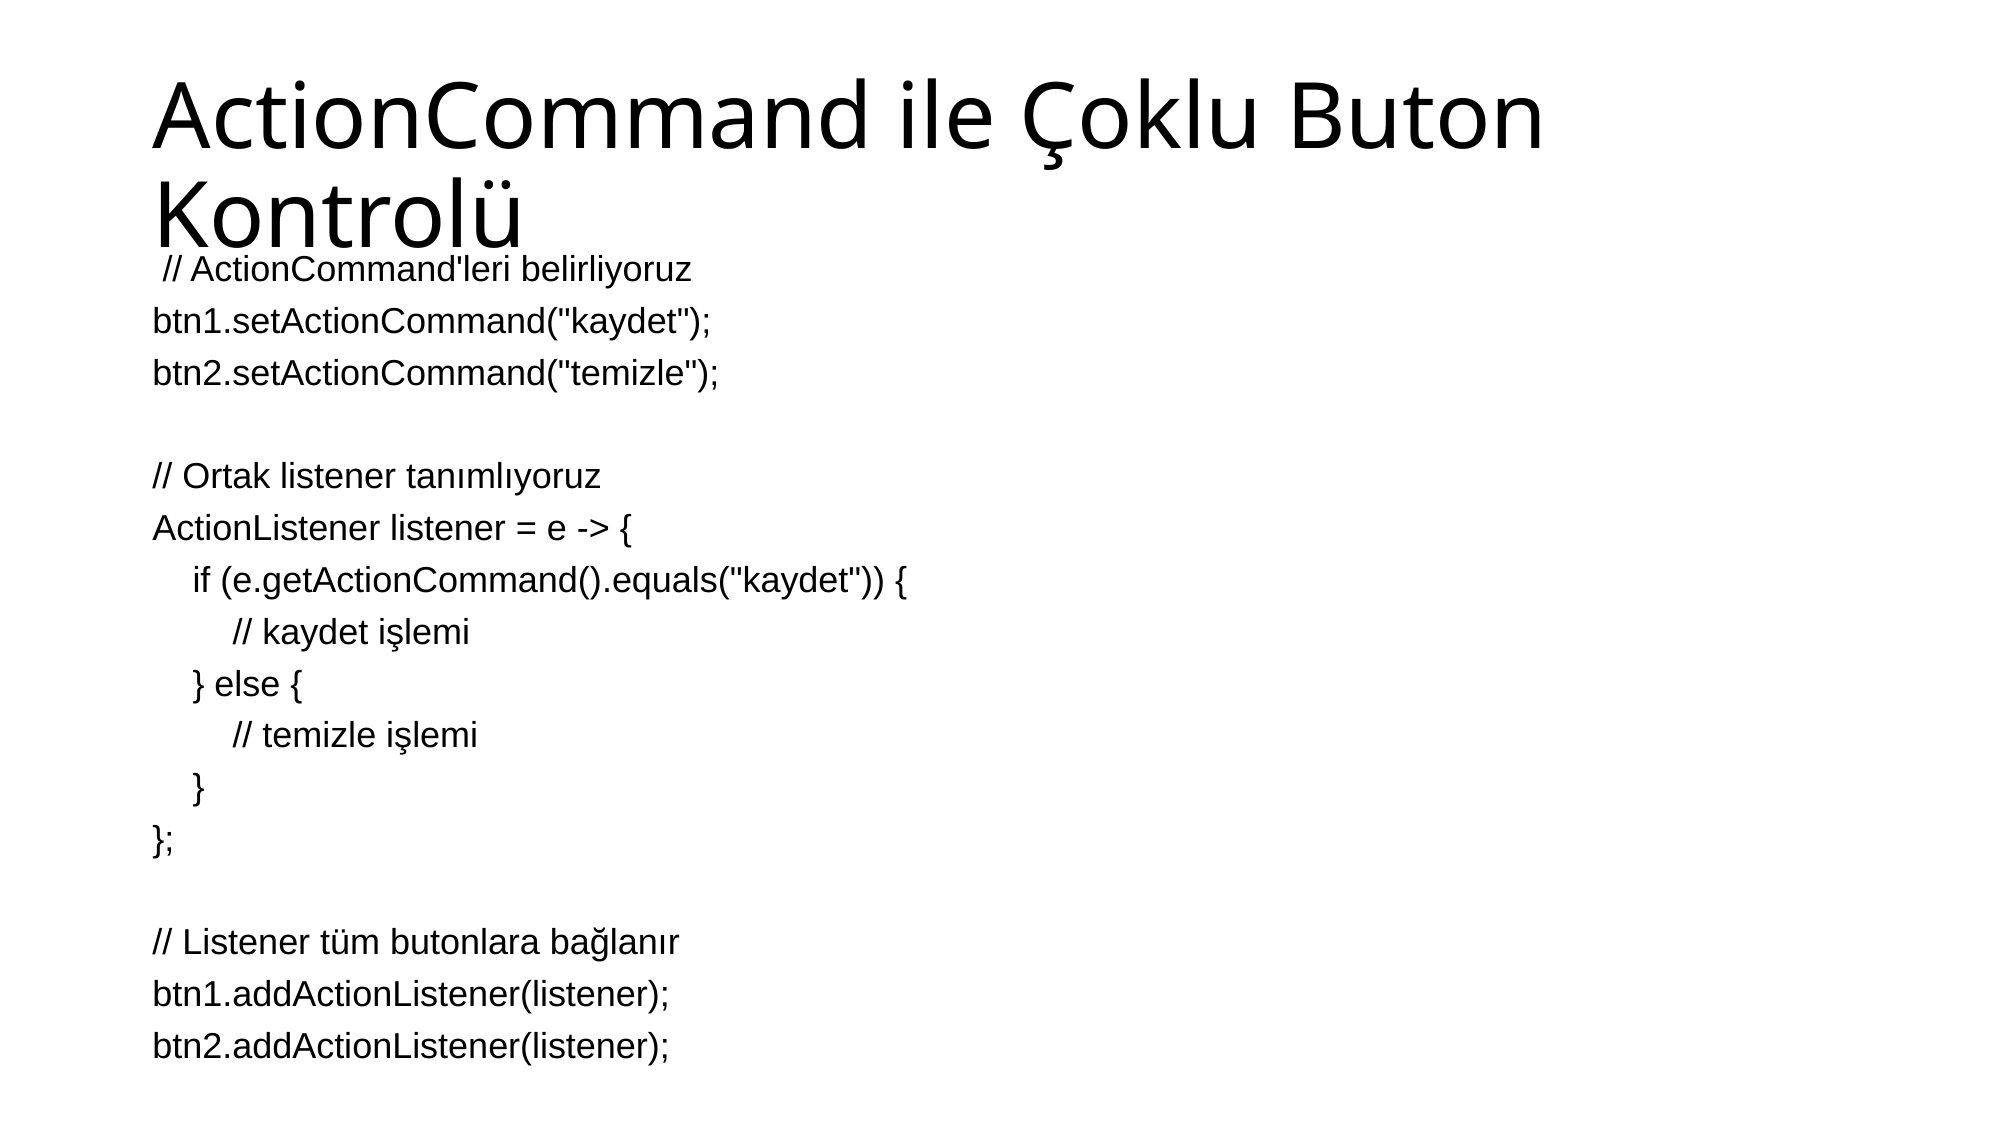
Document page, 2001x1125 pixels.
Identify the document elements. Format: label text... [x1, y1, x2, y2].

title ActionCommand ile Çoklu Buton Kontrolü [137, 59, 1863, 243]
list // ActionCommand'leri belirliyoruz btn1.setActionCommand("kaydet"); btn2.setActionCommand("temizle"); // Ortak listener tanımlıyoruz ActionListener listener = e -> { if (e.getActionCommand().equals("kaydet")) { // kaydet işlemi } else { // temizle işlemi } }; // Listener tüm butonlara bağlanır btn1.addActionListener(listener); btn2.addActionListener(listener); [137, 243, 1863, 1082]
